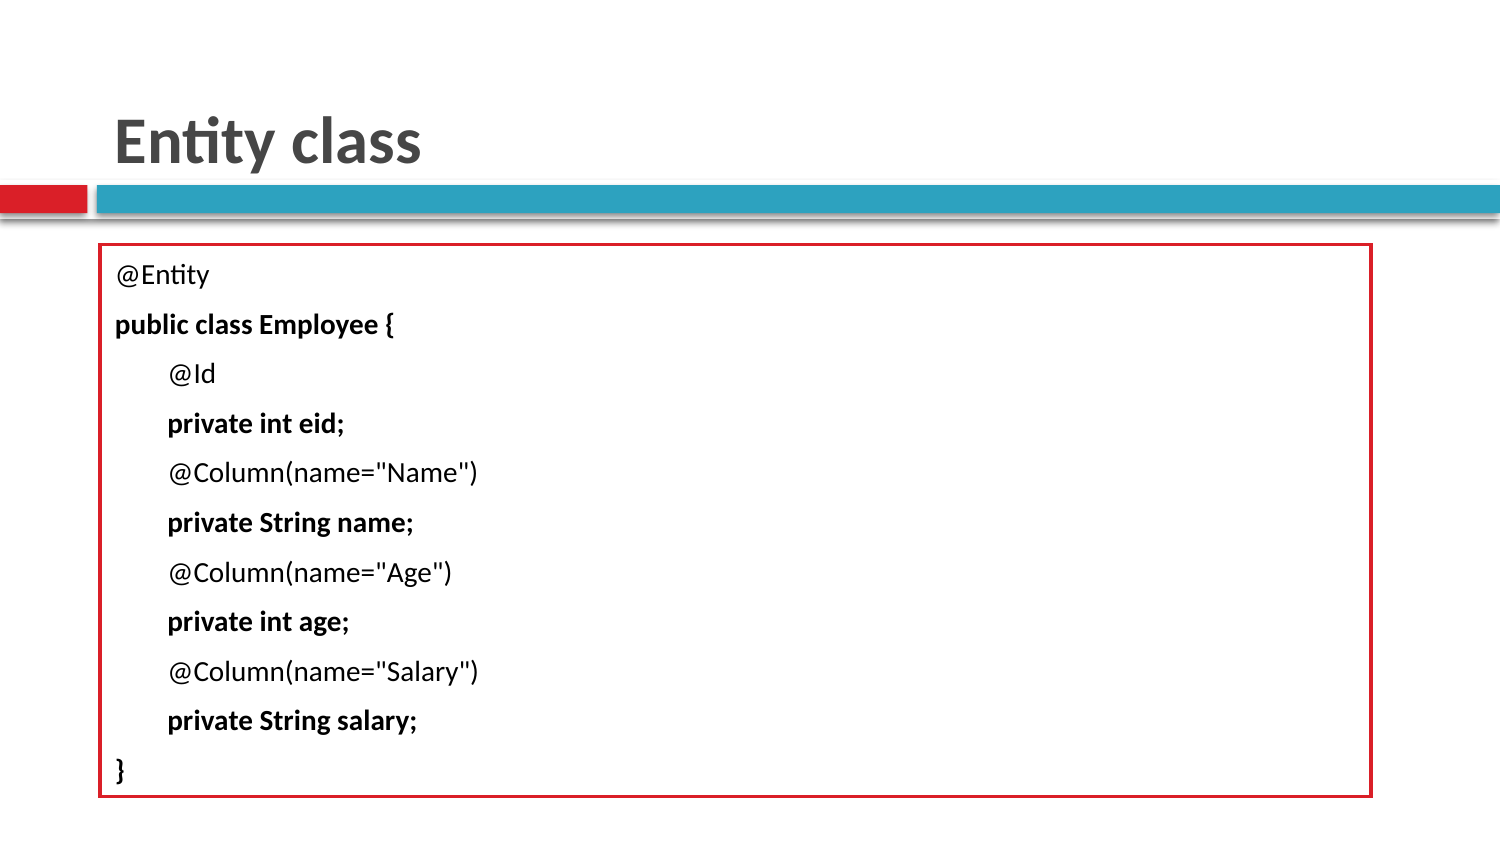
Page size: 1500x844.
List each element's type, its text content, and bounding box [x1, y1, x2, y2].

title Entity class [99, 18, 1500, 185]
list @Entity public class Employee { @Id private int eid; @Column(name="Name") private String name; @Column(name="Age") private int age; @Column(name="Salary") private String salary; } [98, 243, 1373, 798]
